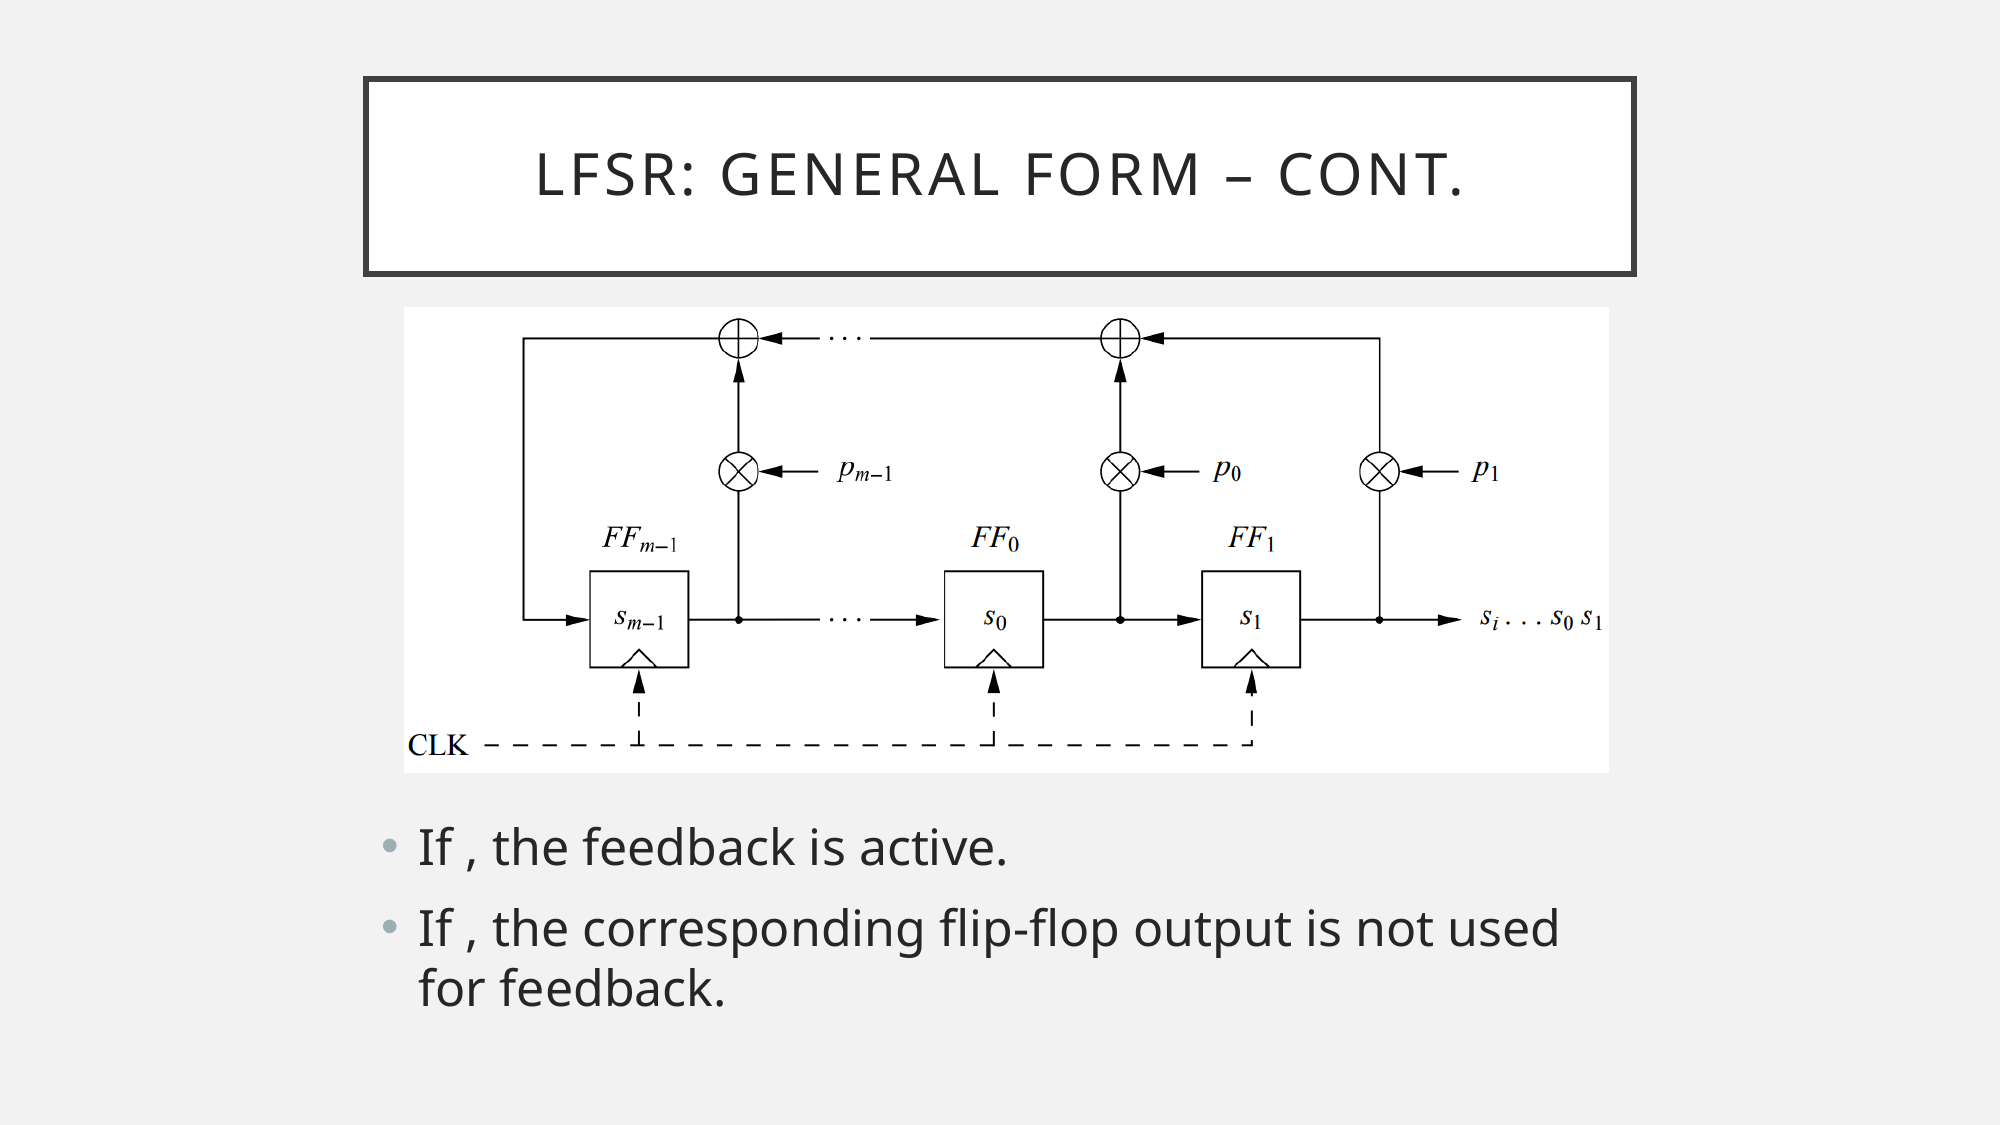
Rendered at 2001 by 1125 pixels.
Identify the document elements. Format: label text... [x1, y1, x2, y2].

title Lfsr: General form – cont. [363, 76, 1637, 277]
picture [404, 307, 1609, 773]
